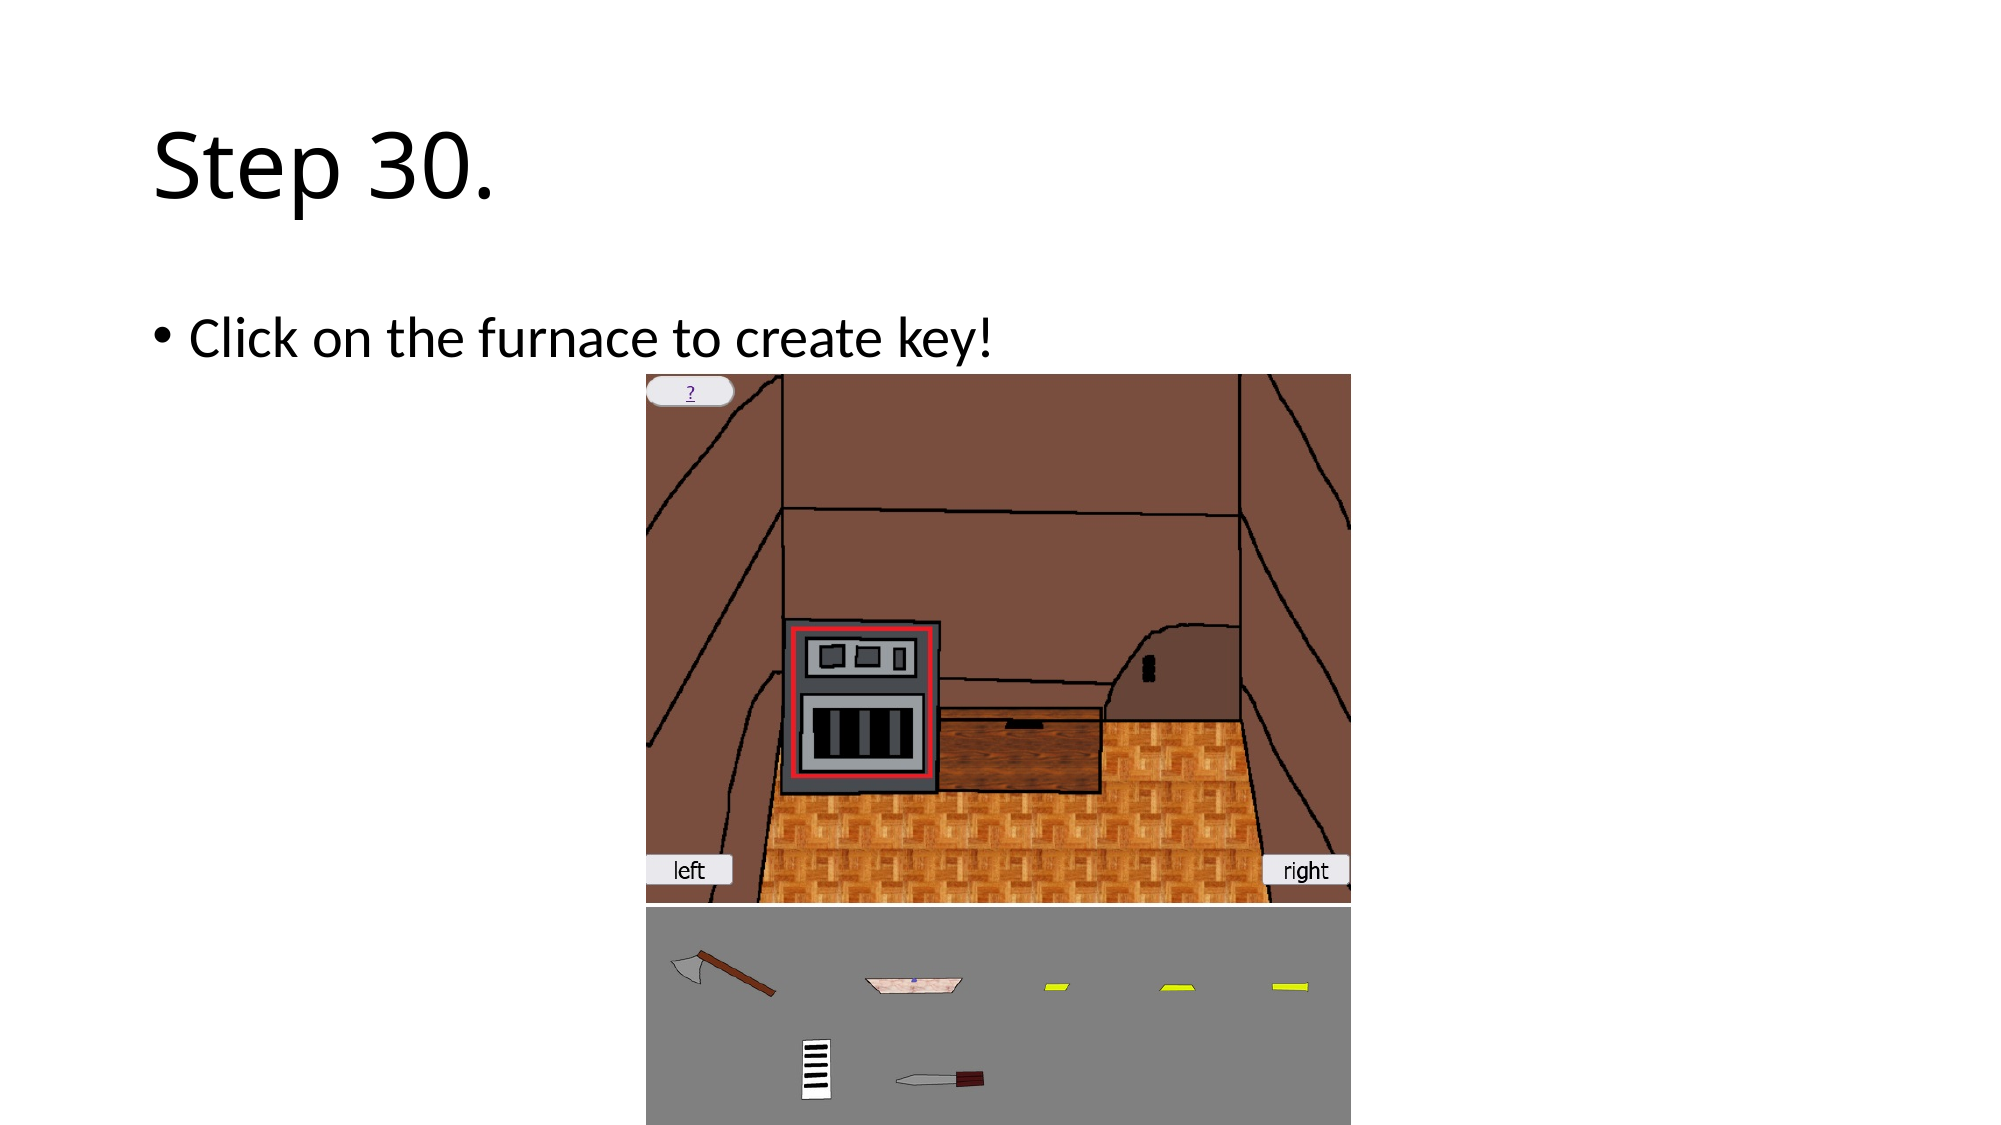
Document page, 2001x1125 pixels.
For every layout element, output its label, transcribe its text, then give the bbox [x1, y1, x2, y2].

picture [646, 373, 1354, 1125]
list Click on the furnace to create key! [137, 299, 1863, 1014]
title Step 30. [137, 59, 1863, 278]
